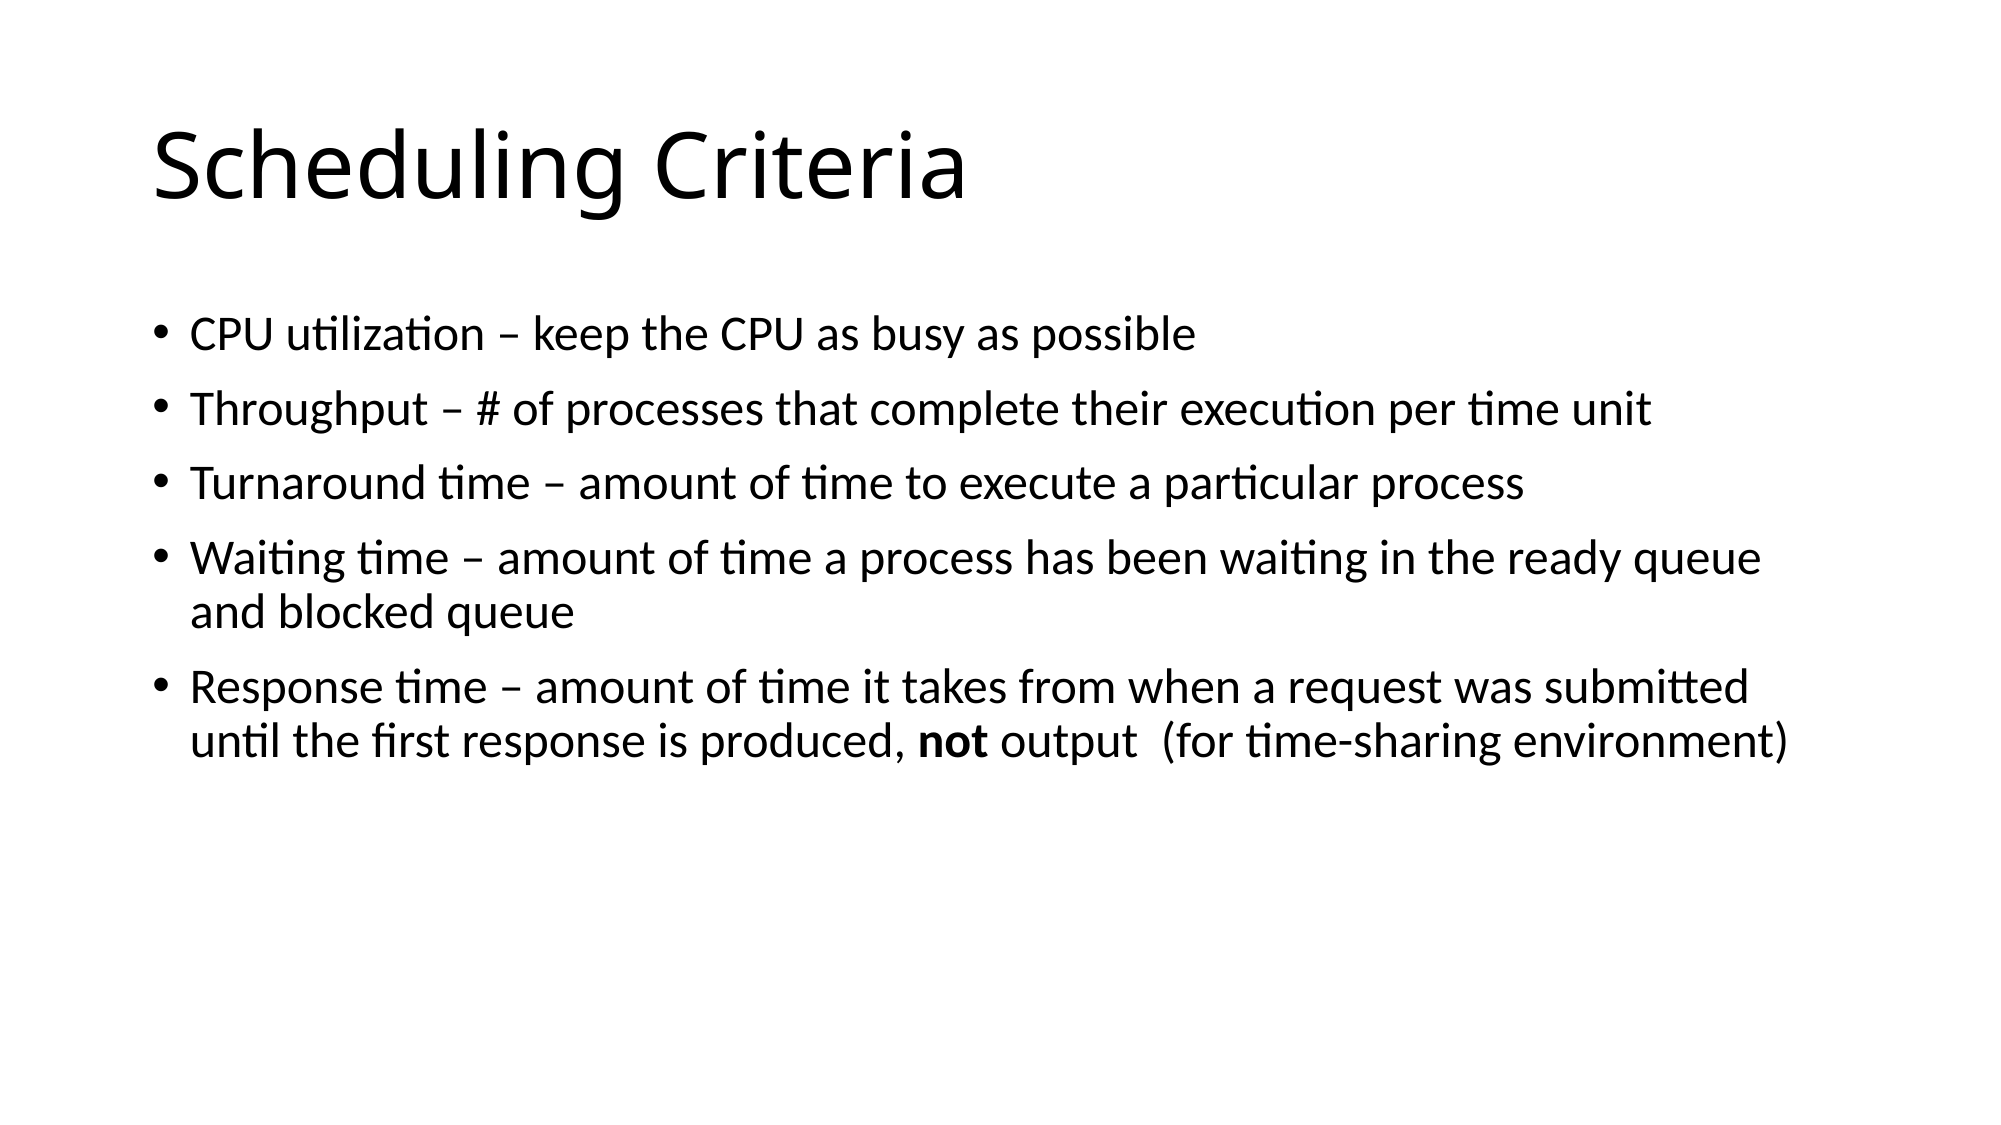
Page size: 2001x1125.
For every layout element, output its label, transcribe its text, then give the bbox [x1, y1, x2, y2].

title Scheduling Criteria [137, 59, 1863, 278]
list CPU utilization – keep the CPU as busy as possible Throughput – # of processes that complete their execution per time unit Turnaround time – amount of time to execute a particular process Waiting time – amount of time a process has been waiting in the ready queue and blocked queue Response time – amount of time it takes from when a request was submitted until the first response is produced, not output (for time-sharing environment) [137, 299, 1863, 1014]
